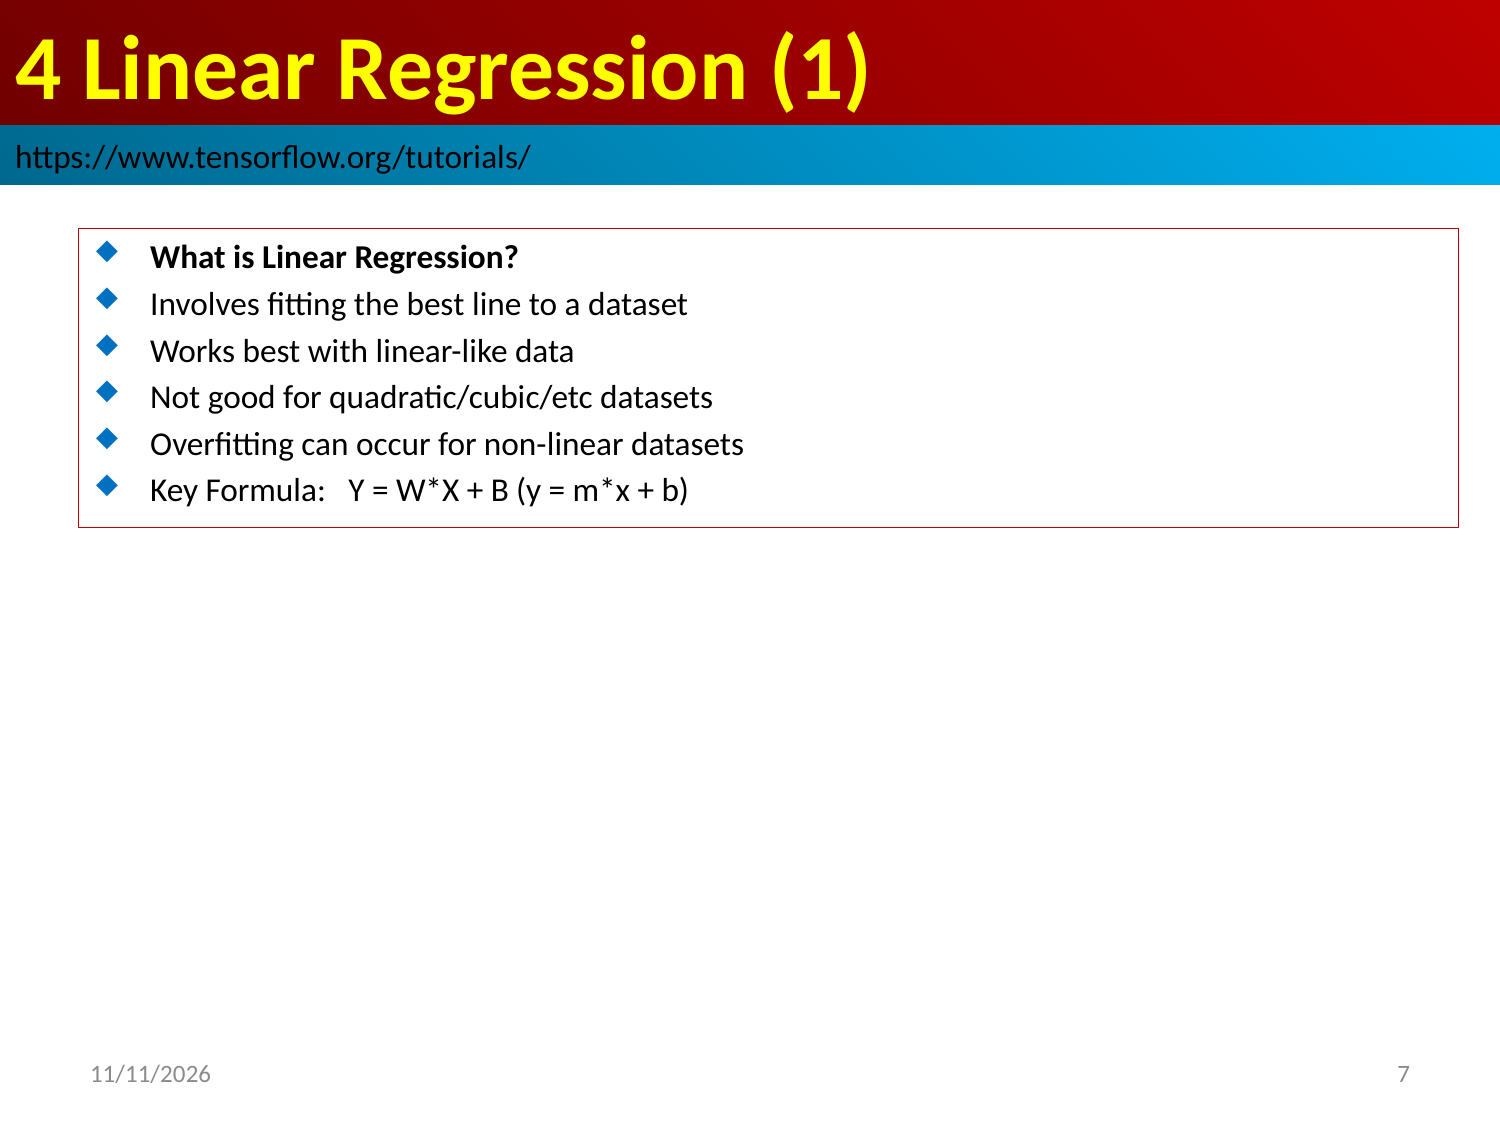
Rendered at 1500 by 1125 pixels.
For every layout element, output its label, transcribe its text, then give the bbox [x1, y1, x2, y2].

text_box https://www.tensorflow.org/tutorials/ [0, 125, 1500, 185]
subtitle What is Linear Regression? Involves fitting the best line to a dataset Works best with linear-like data Not good for quadratic/cubic/etc datasets Overfitting can occur for non-linear datasets Key Formula: Y = W*X + B (y = m*x + b) [78, 228, 1459, 528]
slide_number 7 [1074, 1042, 1425, 1103]
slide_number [75, 1042, 425, 1103]
title 4 Linear Regression (1) [0, 0, 1500, 125]
